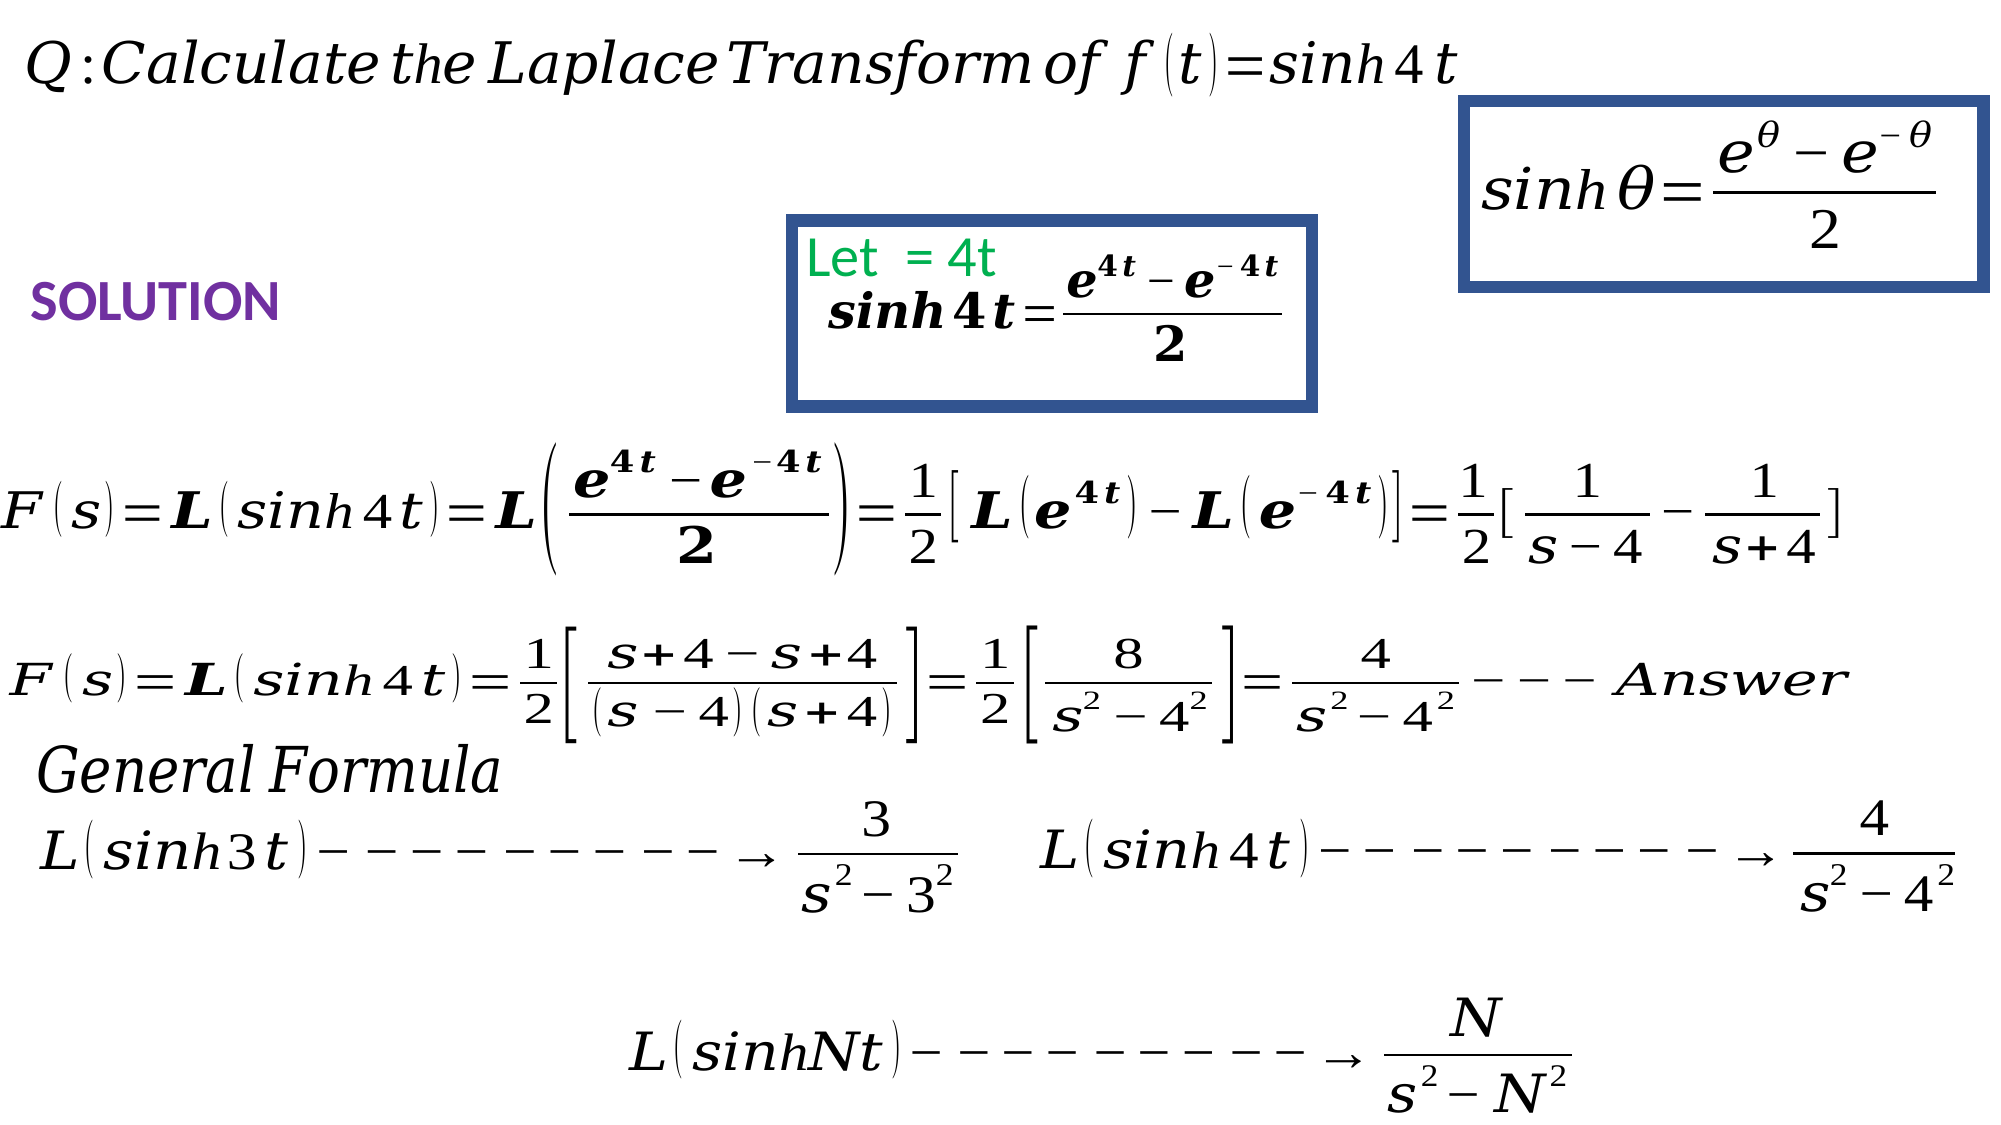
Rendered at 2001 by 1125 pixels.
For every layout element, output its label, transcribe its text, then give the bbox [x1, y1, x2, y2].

text_box SOLUTION [15, 254, 357, 340]
text_box [791, 220, 1313, 408]
text_box [1463, 100, 1985, 288]
